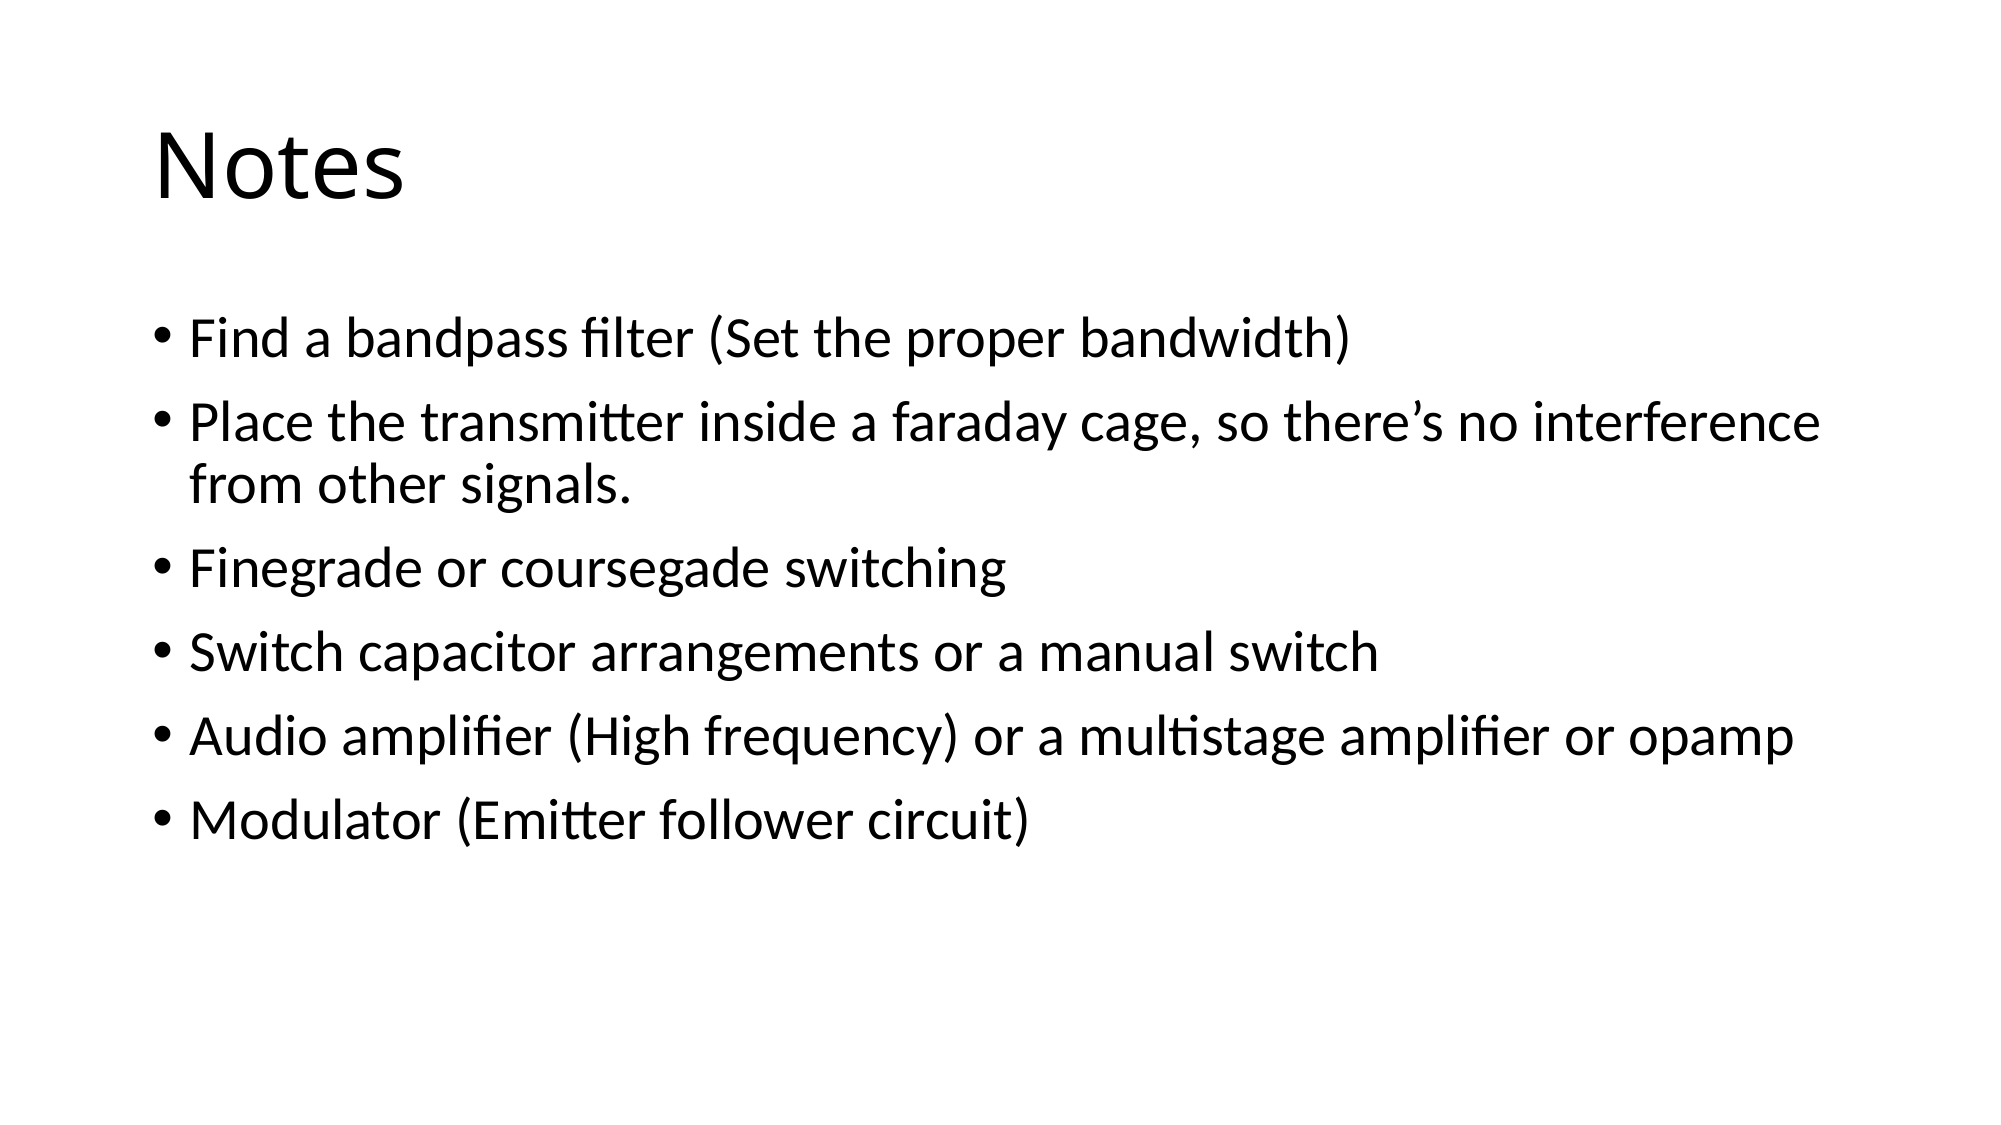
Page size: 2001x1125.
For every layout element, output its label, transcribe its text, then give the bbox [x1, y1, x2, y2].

title Notes [137, 59, 1863, 278]
list Find a bandpass filter (Set the proper bandwidth) Place the transmitter inside a faraday cage, so there’s no interference from other signals. Finegrade or coursegade switching Switch capacitor arrangements or a manual switch Audio amplifier (High frequency) or a multistage amplifier or opamp Modulator (Emitter follower circuit) [137, 299, 1863, 1014]
